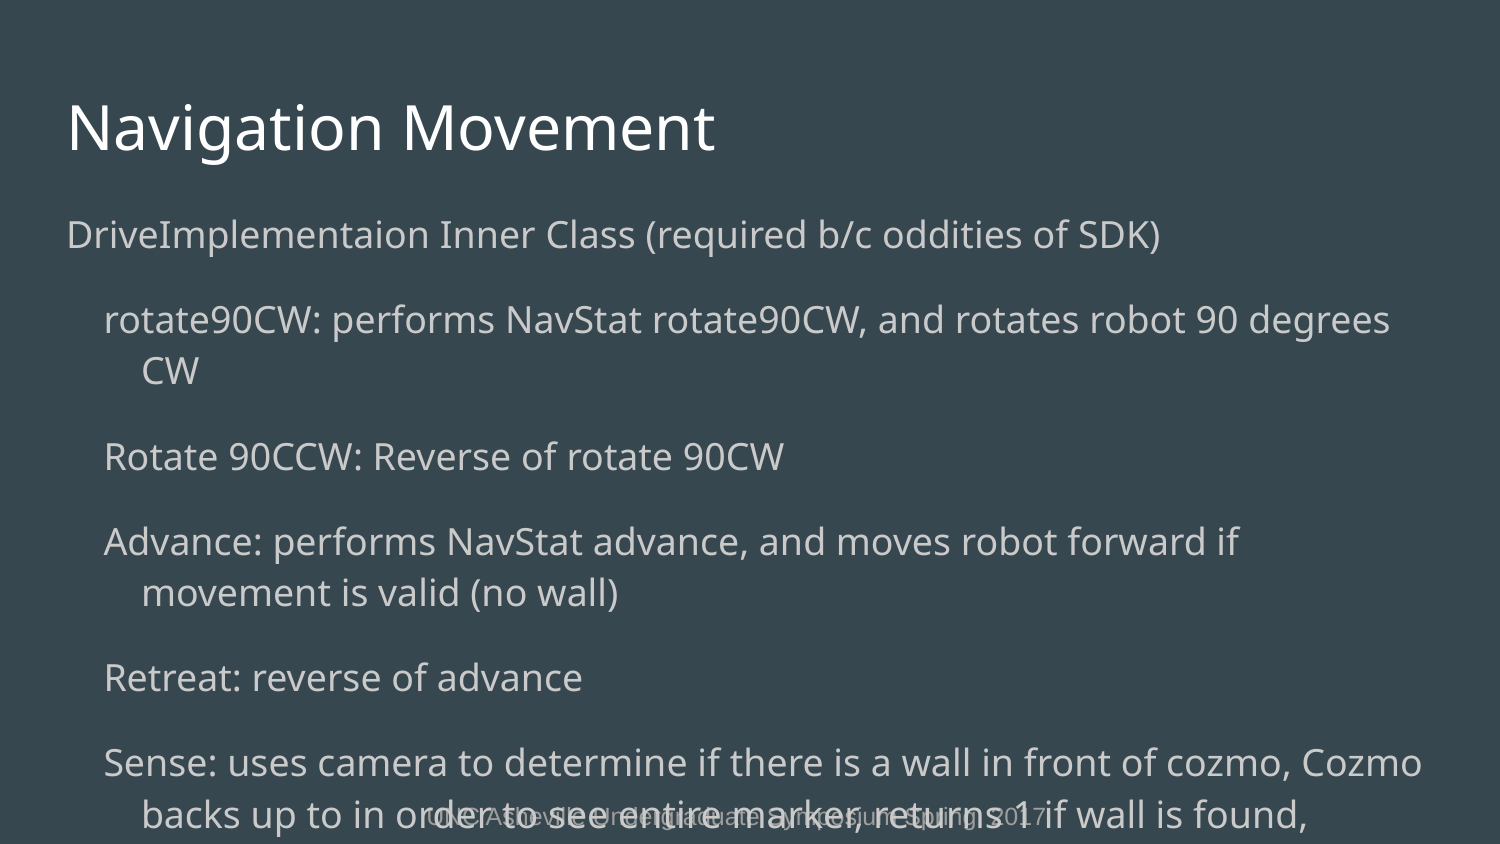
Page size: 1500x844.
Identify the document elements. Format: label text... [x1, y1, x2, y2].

title Navigation Movement [51, 72, 1449, 167]
list DriveImplementaion Inner Class (required b/c oddities of SDK) rotate90CW: performs NavStat rotate90CW, and rotates robot 90 degrees CW Rotate 90CCW: Reverse of rotate 90CW Advance: performs NavStat advance, and moves robot forward if movement is valid (no wall) Retreat: reverse of advance Sense: uses camera to determine if there is a wall in front of cozmo, Cozmo backs up to in order to see entire marker, returns 1 if wall is found, otherwise returns 0 CourseCorrection: used for turning, keeps track of discrepancies between actual orientation and supposed orientation of bot, fixes after certain tolerance [51, 189, 1449, 750]
